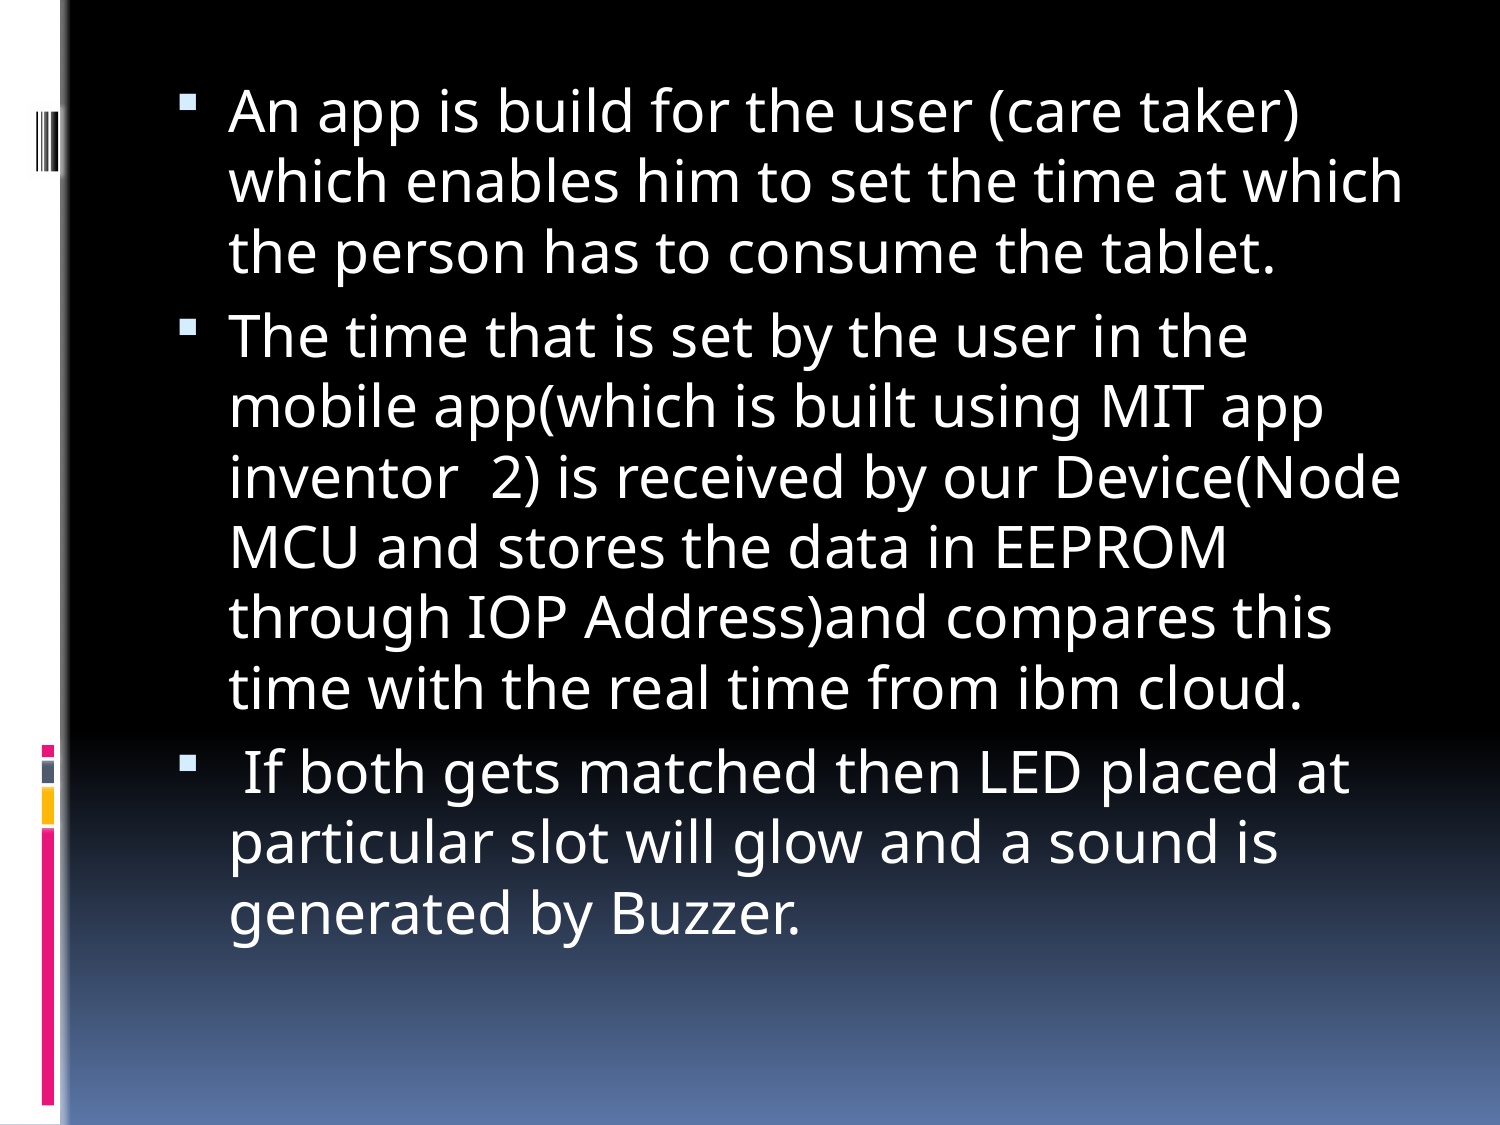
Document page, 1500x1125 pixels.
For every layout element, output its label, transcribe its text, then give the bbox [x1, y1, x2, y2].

list An app is build for the user (care taker) which enables him to set the time at which the person has to consume the tablet. The time that is set by the user in the mobile app(which is built using MIT app inventor 2) is received by our Device(Node MCU and stores the data in EEPROM through IOP Address)and compares this time with the real time from ibm cloud. If both gets matched then LED placed at particular slot will glow and a sound is generated by Buzzer. [150, 66, 1425, 1043]
